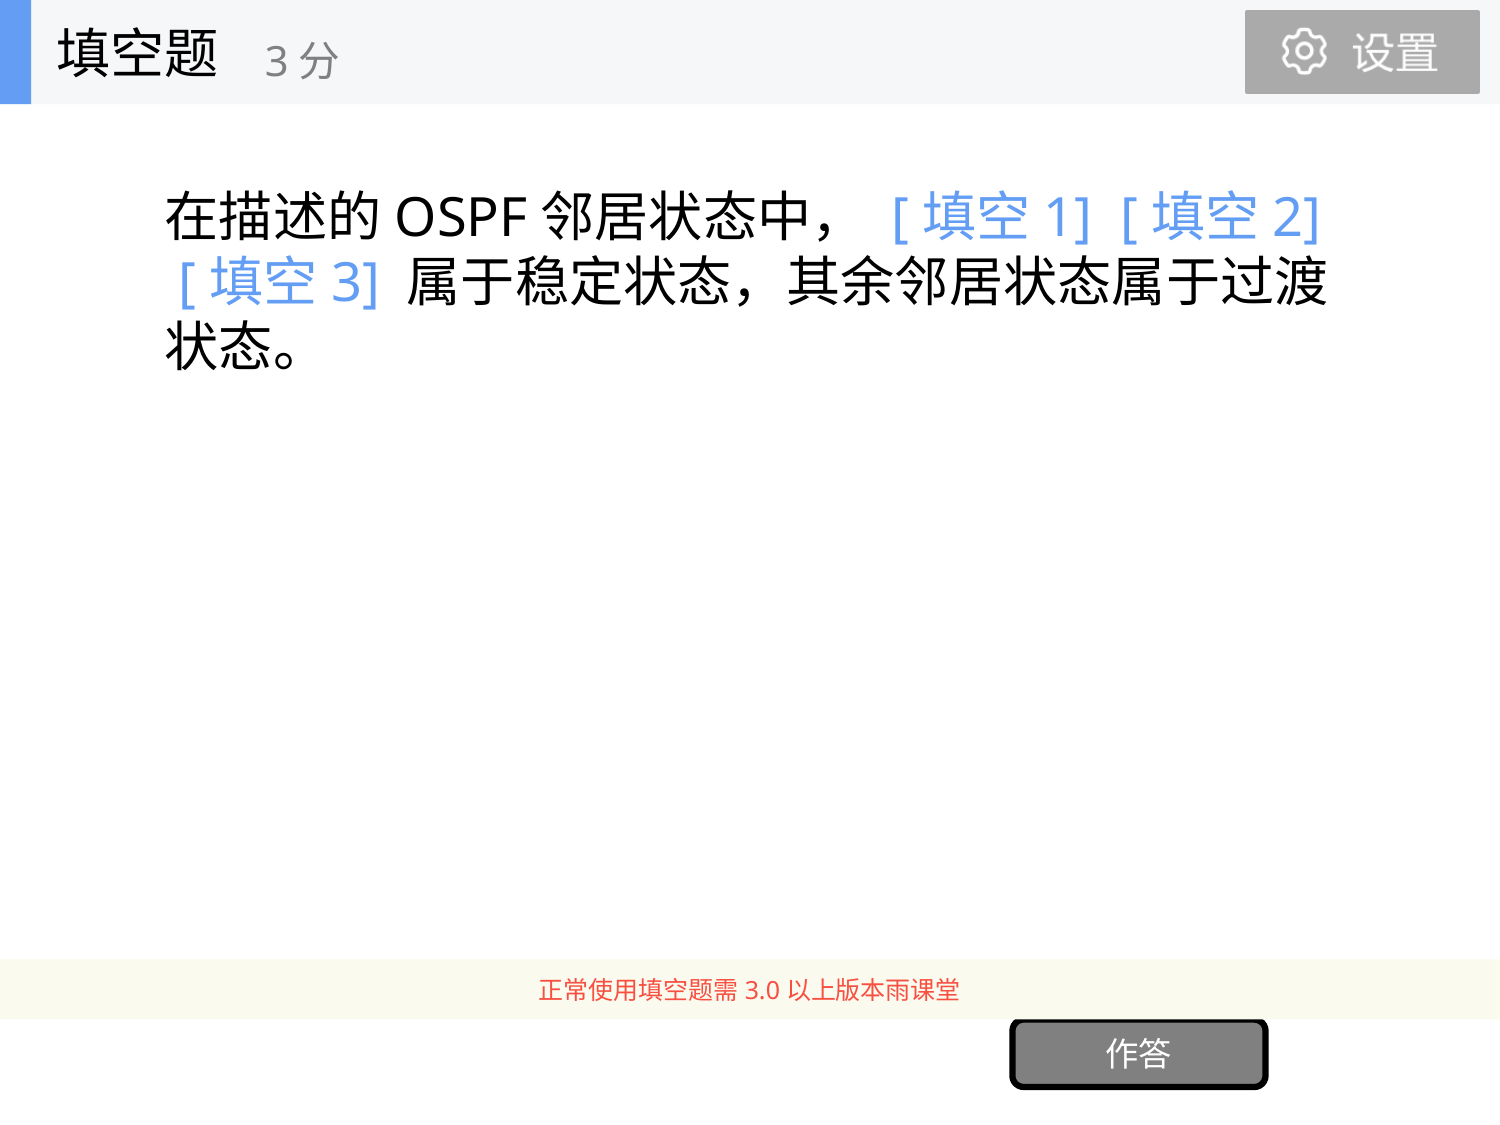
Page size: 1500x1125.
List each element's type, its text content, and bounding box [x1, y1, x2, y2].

text_box 正常使用填空题需3.0以上版本雨课堂 [0, 958, 1500, 1020]
picture [1245, 10, 1480, 94]
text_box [0, 0, 1500, 105]
text_box 作答 [1011, 1020, 1267, 1089]
text_box 在描述的OSPF邻居状态中， [填空1] [填空2] [填空3] 属于稳定状态，其余邻居状态属于过渡状态。 [149, 105, 1350, 456]
